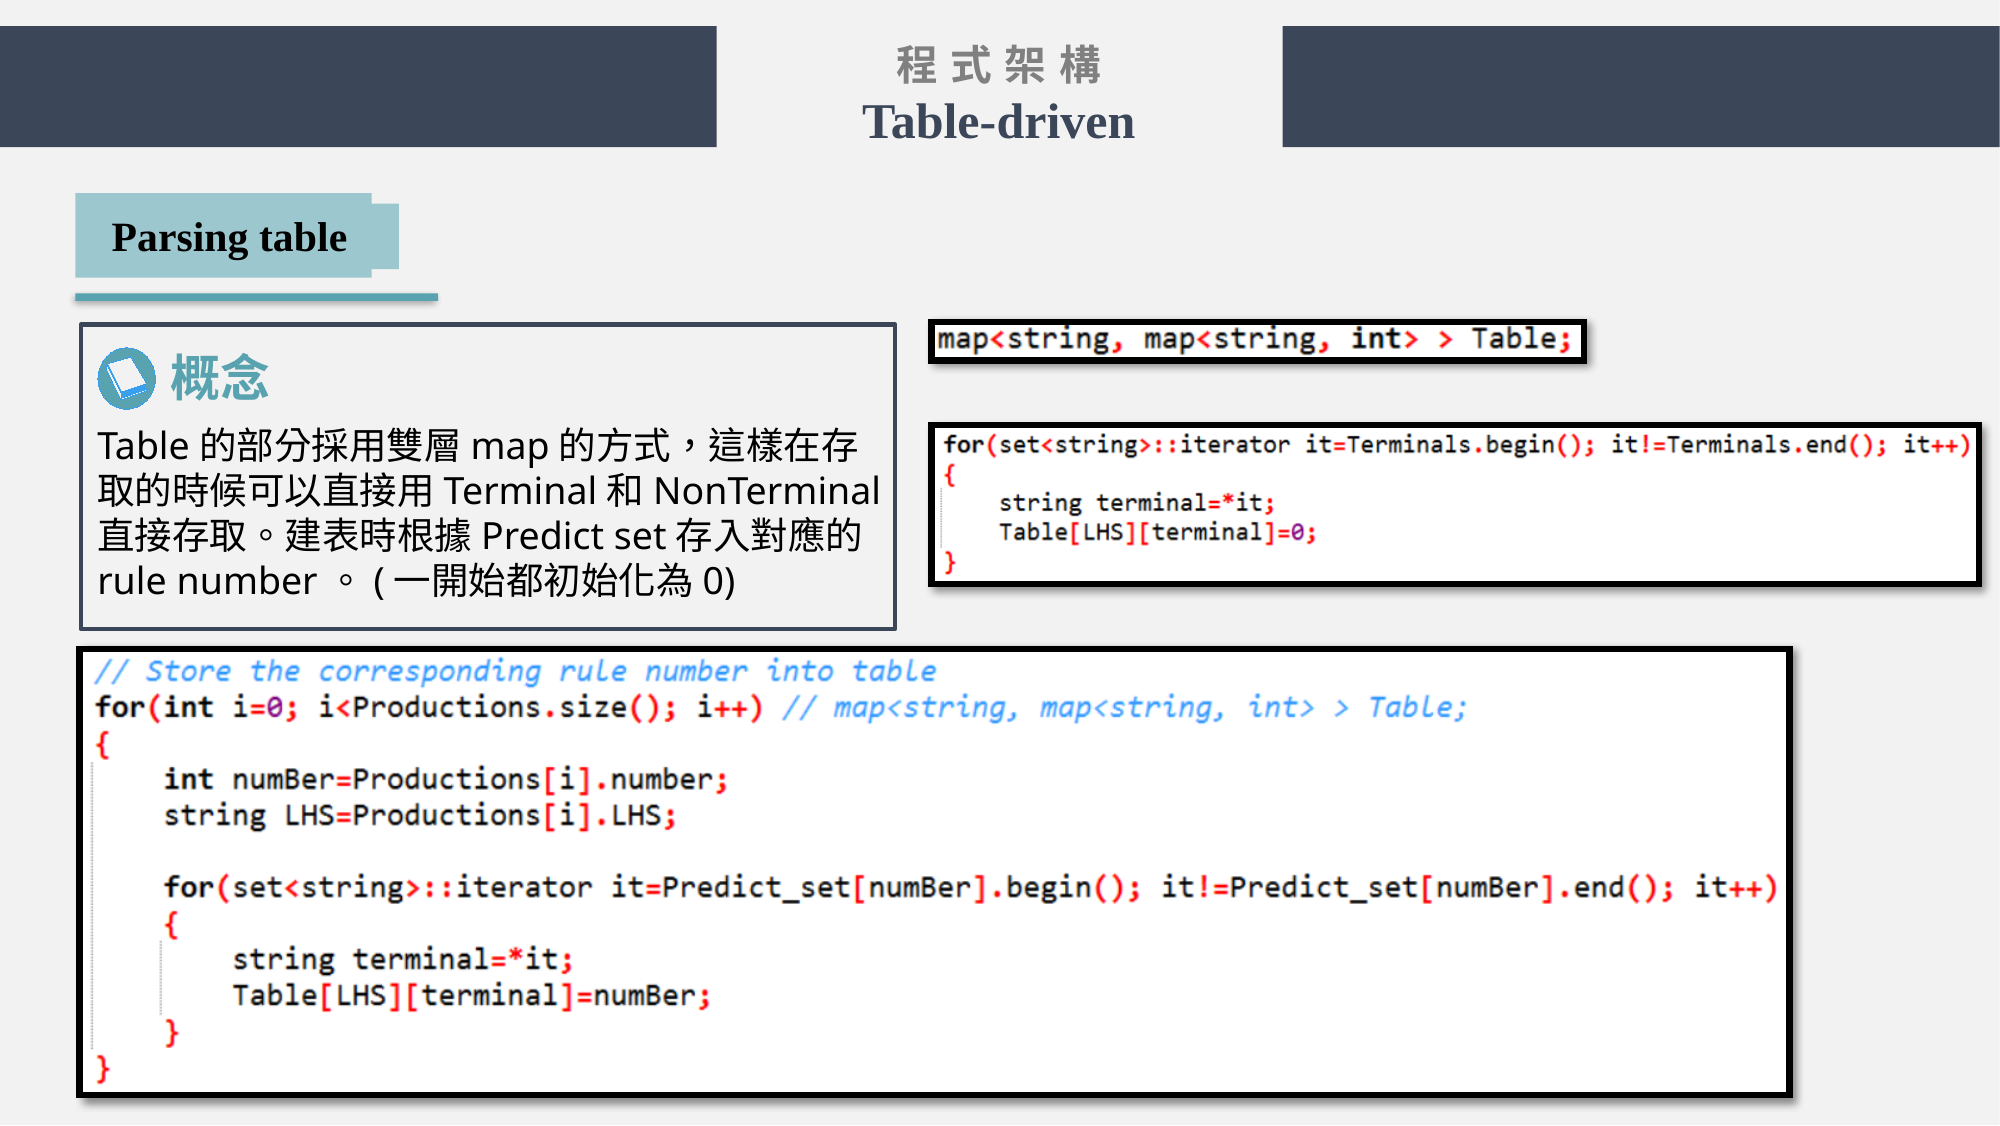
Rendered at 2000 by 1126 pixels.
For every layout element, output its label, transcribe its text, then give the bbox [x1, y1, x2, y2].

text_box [75, 192, 499, 302]
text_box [0, 25, 2000, 158]
picture [934, 428, 1976, 582]
text_box Table的部分採用雙層map的方式，這樣在存取的時候可以直接用Terminal和NonTerminal直接存取。建表時根據Predict set存入對應的rule number。(一開始都初始化為0) [82, 414, 898, 610]
text_box [97, 347, 156, 410]
picture [934, 324, 1582, 358]
picture [82, 651, 1787, 1093]
text_box [79, 322, 897, 631]
text_box 概念 [156, 339, 606, 414]
